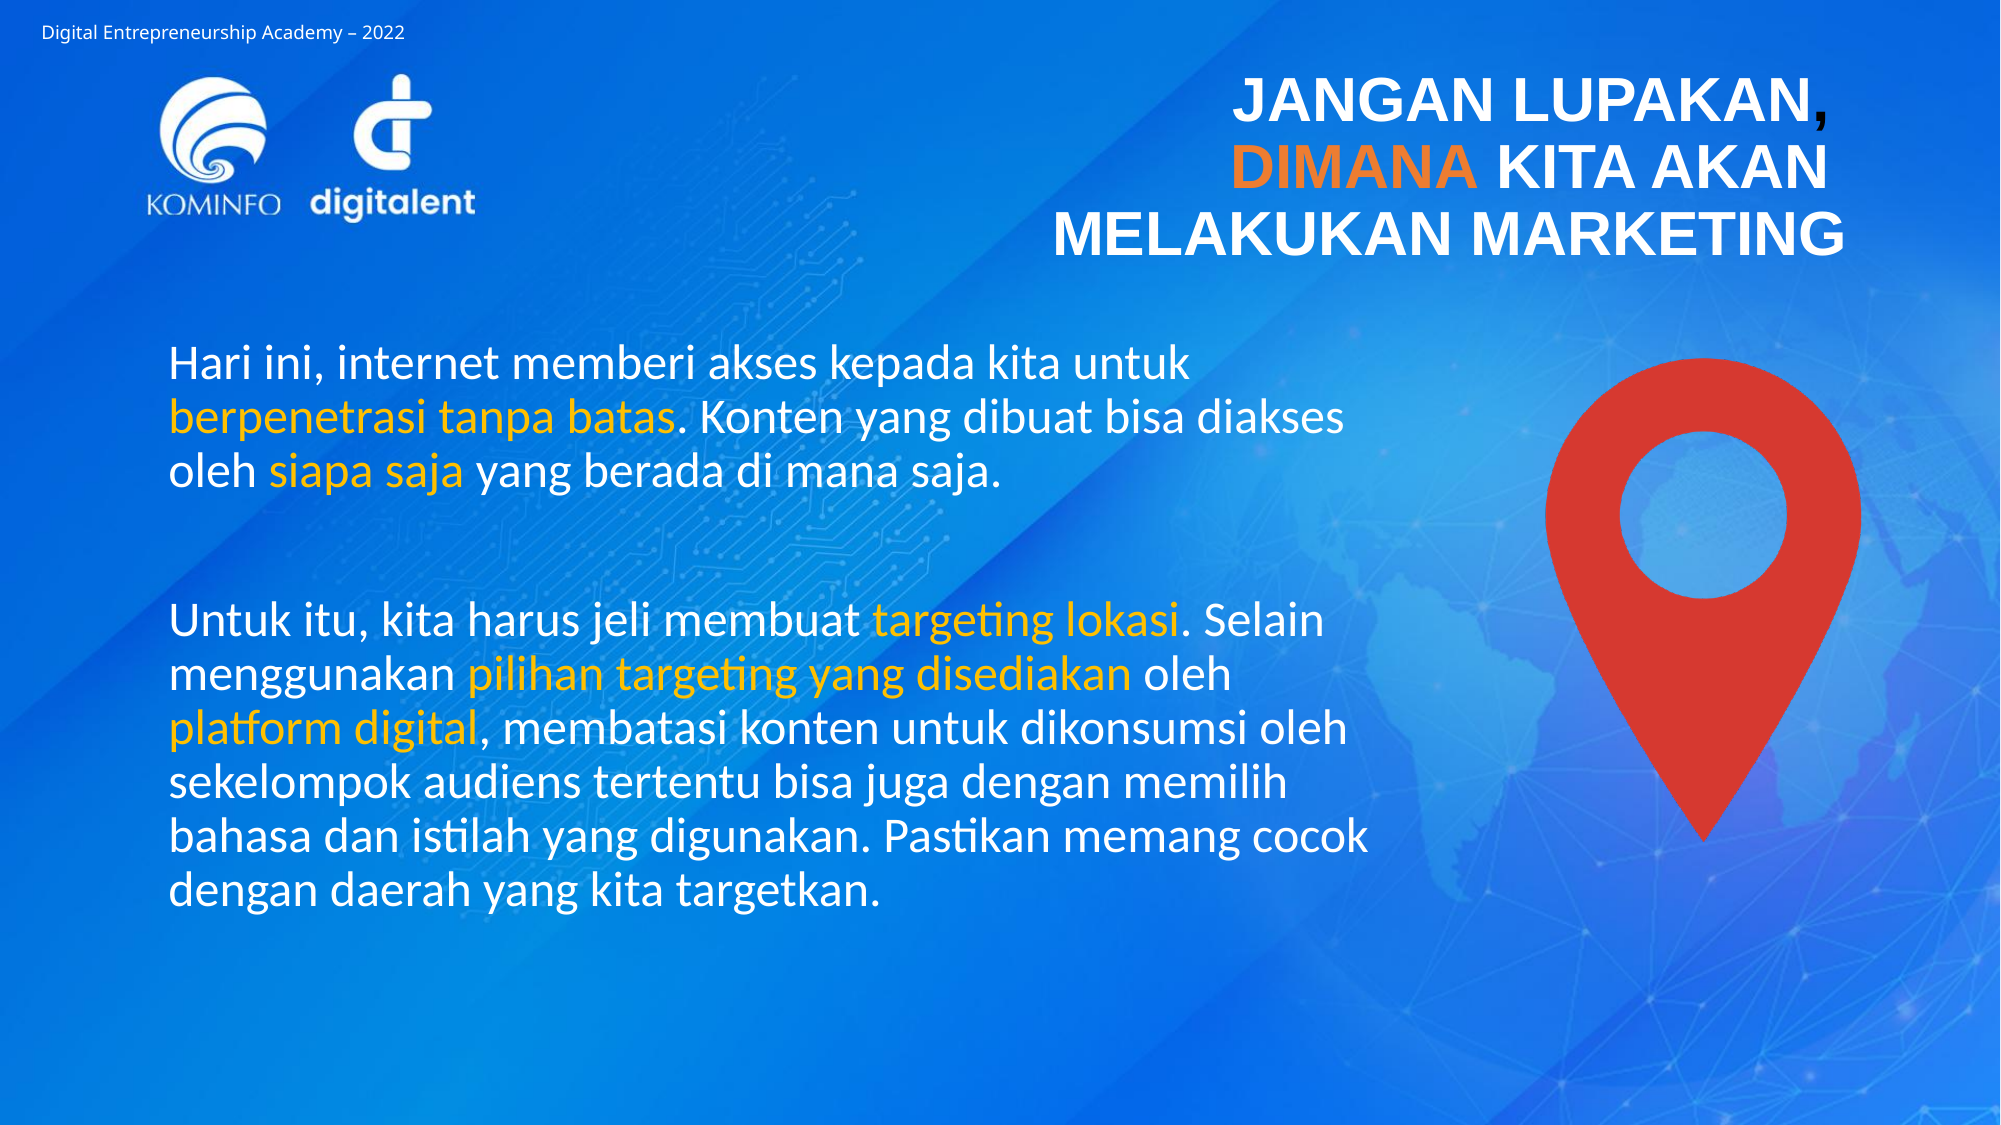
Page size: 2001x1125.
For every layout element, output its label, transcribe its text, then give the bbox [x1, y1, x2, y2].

picture [0, 0, 2001, 1125]
text_box JANGAN LUPAKAN, DIMANA KITA AKAN MELAKUKAN MARKETING [137, 59, 1863, 278]
text_box Hari ini, internet memberi akses kepada kita untuk berpenetrasi tanpa batas. Konten yang dibuat bisa diakses oleh siapa saja yang berada di mana saja. Untuk itu, kita harus jeli membuat targeting lokasi. Selain menggunakan pilihan targeting yang disediakan oleh platform digital, membatasi konten untuk dikonsumsi oleh sekelompok audiens tertentu bisa juga dengan memilih bahasa dan istilah yang digunakan. Pastikan memang cocok dengan daerah yang kita targetkan. [153, 328, 1417, 1064]
text_box Digital Entrepreneurship Academy – 2022 [26, 13, 1027, 51]
